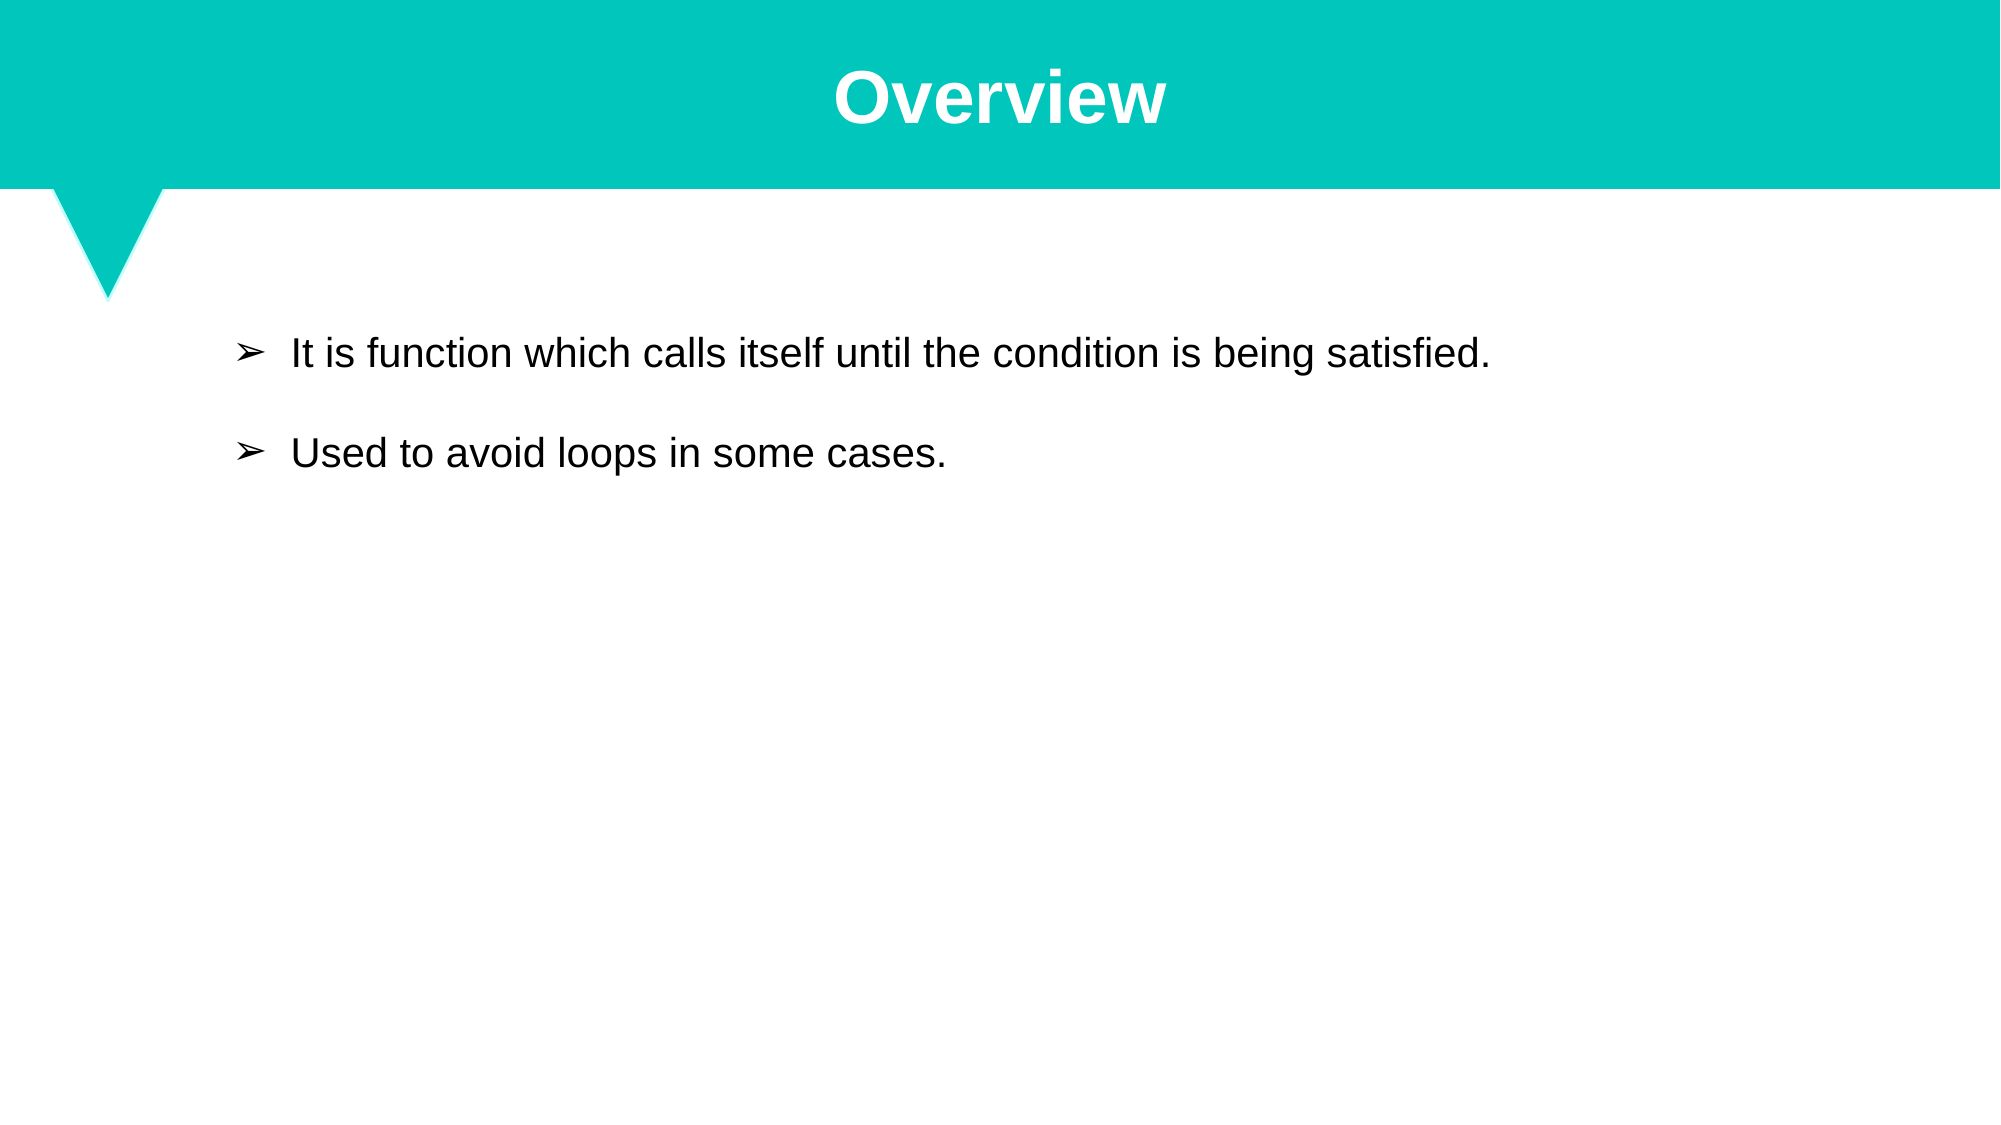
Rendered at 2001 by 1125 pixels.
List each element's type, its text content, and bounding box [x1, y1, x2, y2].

text_box It is function which calls itself until the condition is being satisfied. Used to avoid loops in some cases. [200, 313, 1890, 1052]
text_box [0, 0, 2000, 302]
